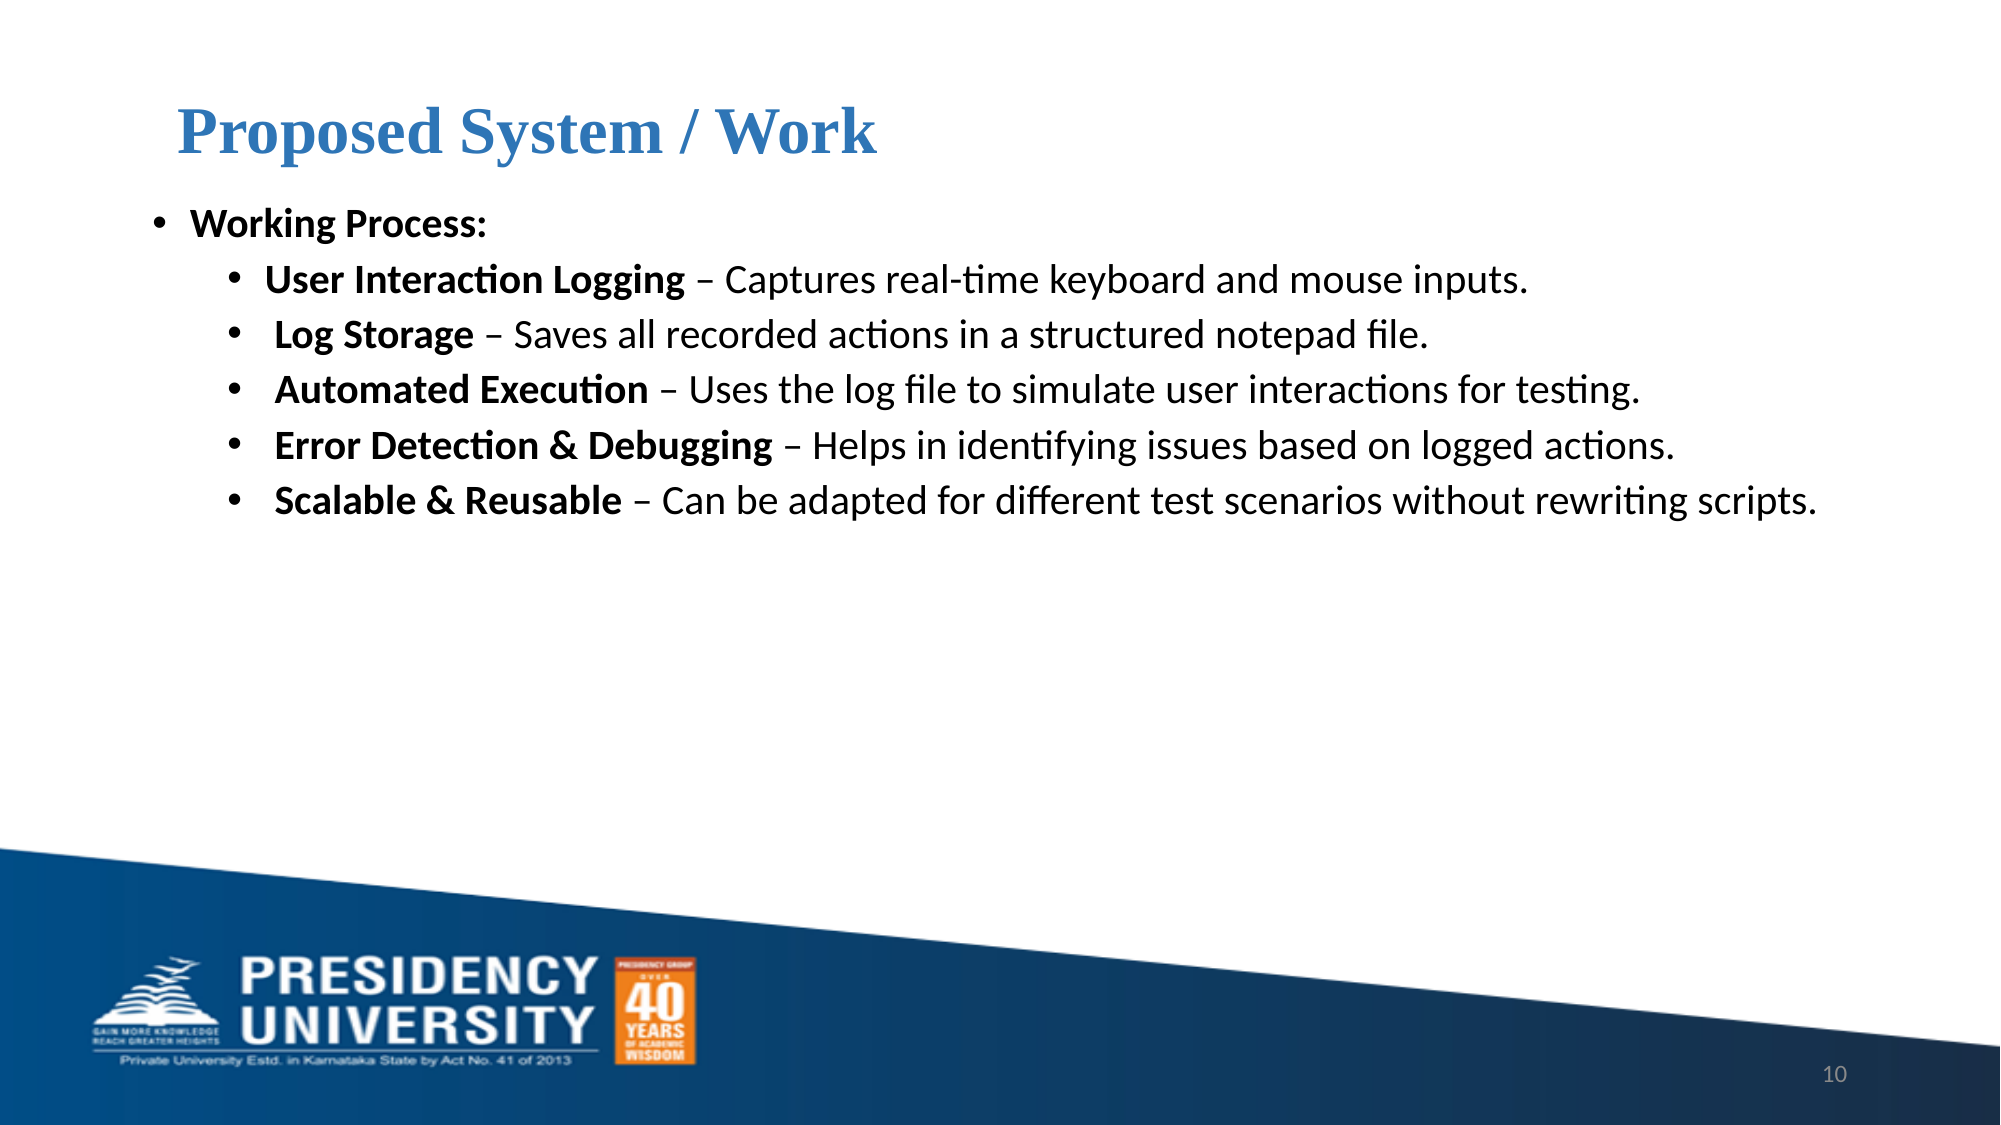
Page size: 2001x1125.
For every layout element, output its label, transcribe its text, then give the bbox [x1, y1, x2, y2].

title Proposed System / Work [137, 59, 1863, 194]
picture [0, 845, 2000, 1125]
slide_number 10 [1412, 1042, 1863, 1103]
list Working Process: User Interaction Logging – Captures real-time keyboard and mouse inputs. Log Storage – Saves all recorded actions in a structured notepad file. Automated Execution – Uses the log file to simulate user interactions for testing. Error Detection & Debugging – Helps in identifying issues based on logged actions. Scalable & Reusable – Can be adapted for different test scenarios without rewriting scripts. [137, 194, 1863, 860]
